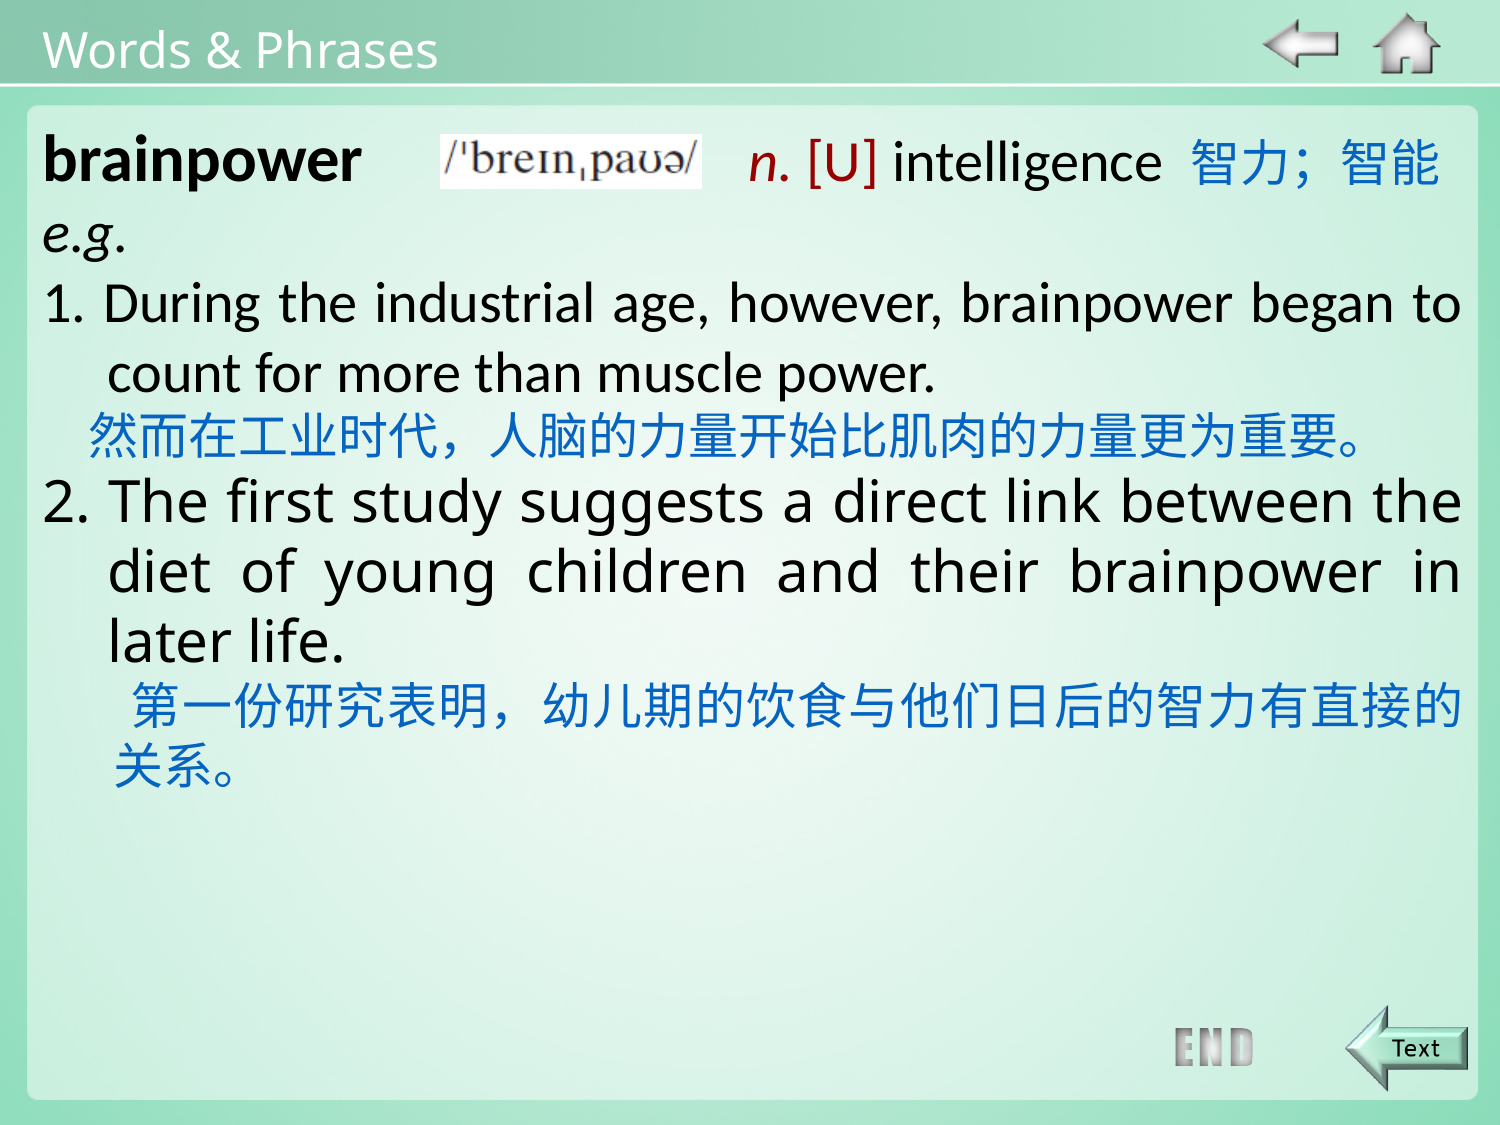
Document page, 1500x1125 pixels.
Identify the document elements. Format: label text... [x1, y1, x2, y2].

list brainpower n. [U] intelligence 智力；智能 e.g. 1. During the industrial age, however, brainpower began to count for more than muscle power. 然而在工业时代，人脑的力量开始比肌肉的力量更为重要。 2. The first study suggests a direct link between the diet of young children and their brainpower in later life. 第一份研究表明，幼儿期的饮食与他们日后的智力有直接的关系。 [27, 106, 1479, 1076]
text_box Words & Phrases [27, 11, 582, 87]
picture [0, 0, 1500, 1125]
